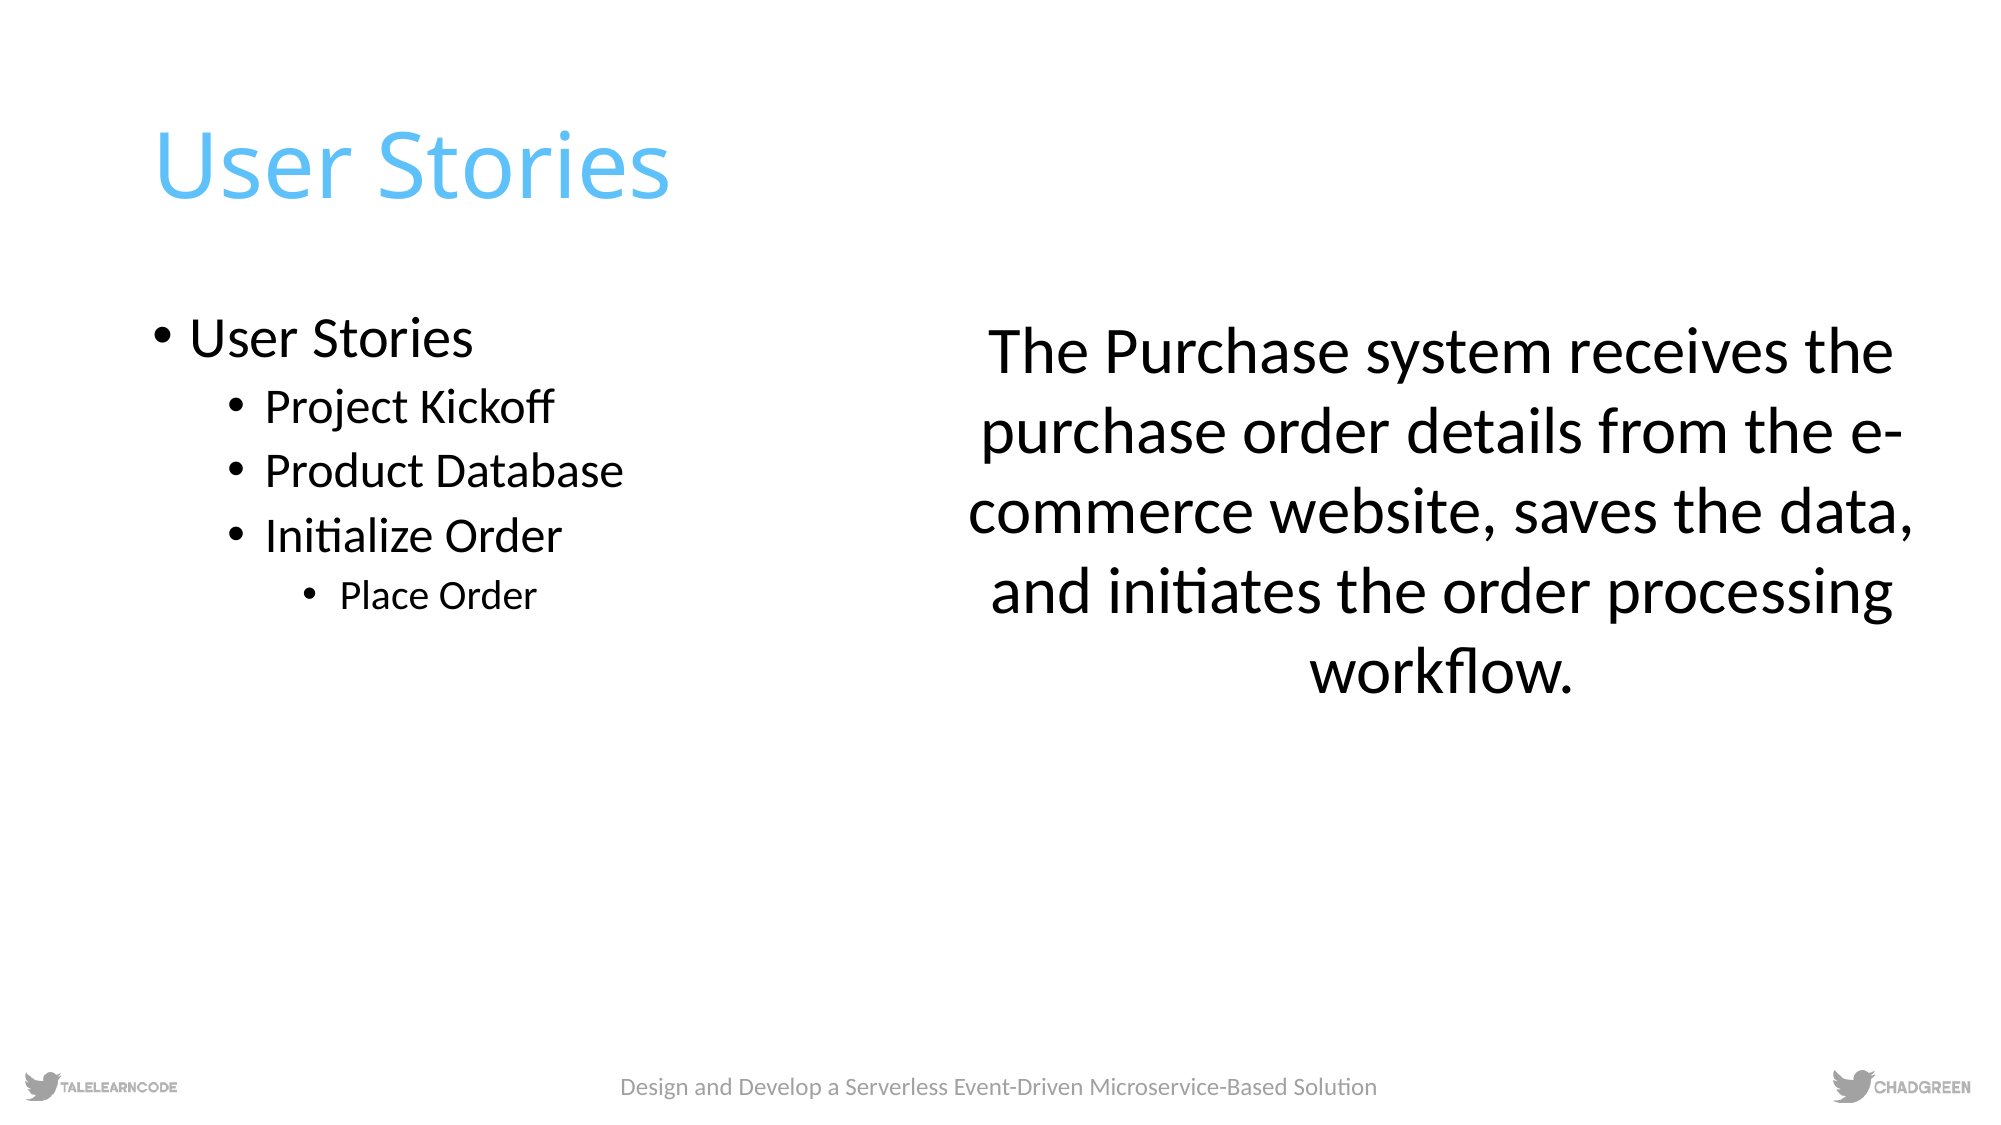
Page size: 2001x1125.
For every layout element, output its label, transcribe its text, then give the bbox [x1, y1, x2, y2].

title User Stories [137, 59, 1863, 278]
list User Stories Project Kickoff Product Database Initialize Order Place Order [137, 299, 1863, 1014]
text_box The Purchase system receives the purchase order details from the e-commerce website, saves the data, and initiates the order processing workflow. [924, 299, 1960, 714]
